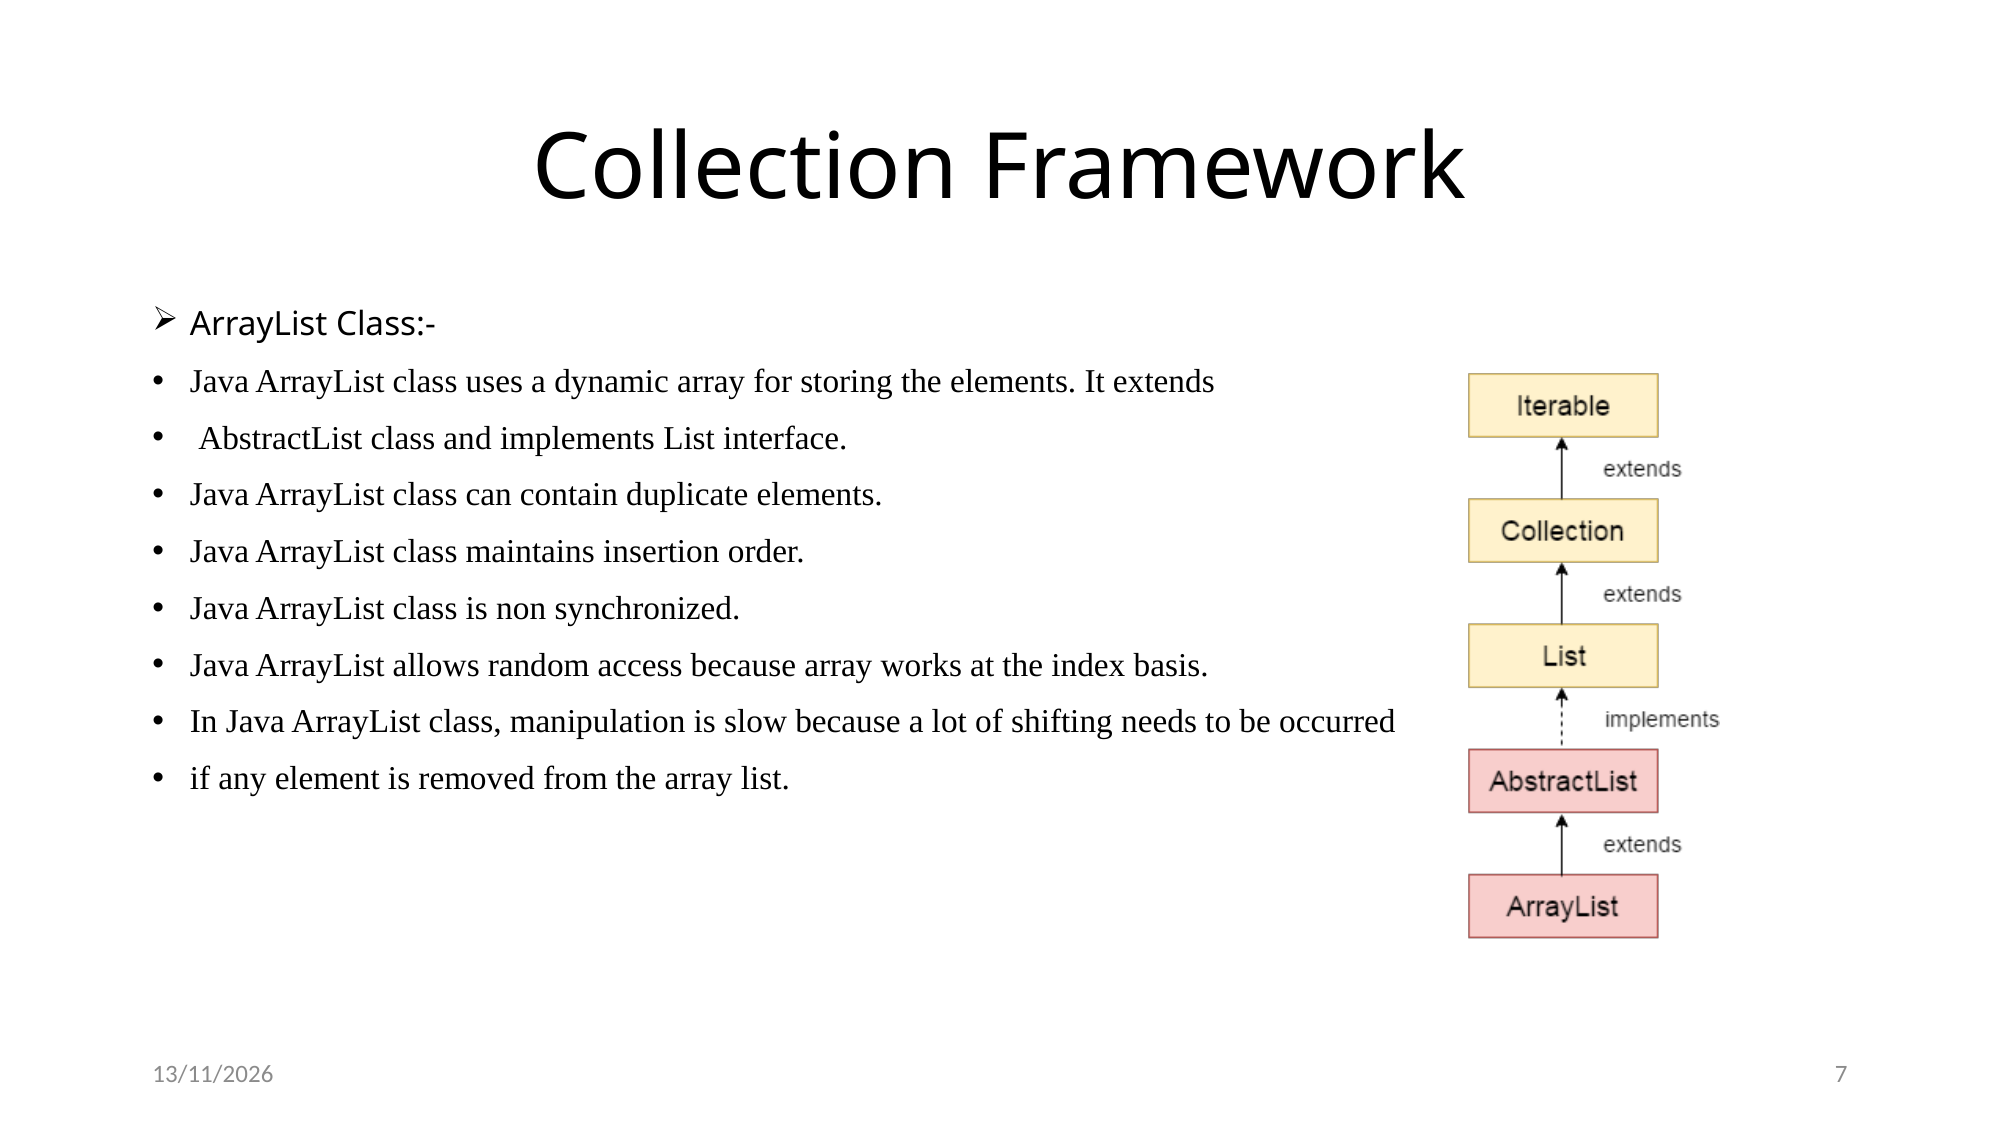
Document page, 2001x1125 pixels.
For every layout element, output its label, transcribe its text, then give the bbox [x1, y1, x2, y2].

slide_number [137, 1042, 588, 1103]
list ArrayList Class:- Java ArrayList class uses a dynamic array for storing the elements. It extends AbstractList class and implements List interface. Java ArrayList class can contain duplicate elements. Java ArrayList class maintains insertion order. Java ArrayList class is non synchronized. Java ArrayList allows random access because array works at the index basis. In Java ArrayList class, manipulation is slow because a lot of shifting needs to be occurred if any element is removed from the array list. [137, 299, 1863, 1014]
picture [1467, 372, 1720, 940]
title Collection Framework [137, 59, 1863, 278]
slide_number 7 [1412, 1042, 1863, 1103]
